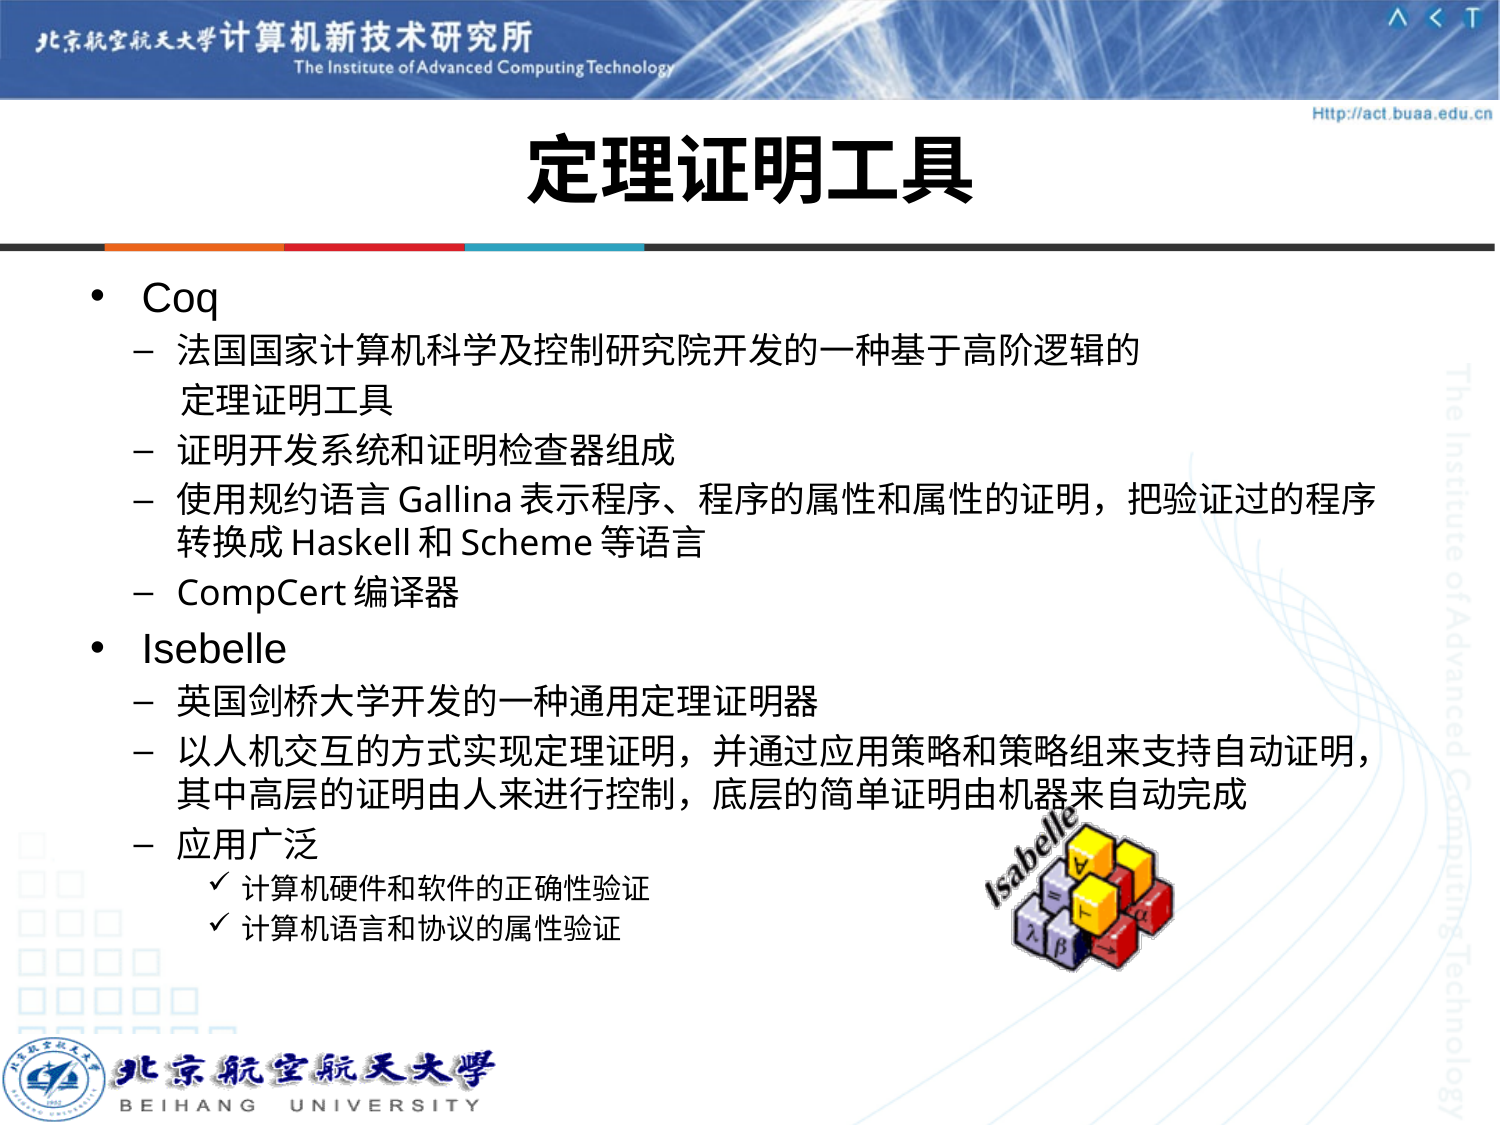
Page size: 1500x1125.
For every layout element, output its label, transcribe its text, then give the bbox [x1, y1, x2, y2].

picture [0, 0, 1500, 100]
title 定理证明工具 [75, 101, 1425, 233]
picture [984, 806, 1176, 974]
picture [0, 363, 1500, 1125]
picture [1425, 106, 1494, 125]
list Coq 法国国家计算机科学及控制研究院开发的一种基于高阶逻辑的 定理证明工具 证明开发系统和证明检查器组成 使用规约语言Gallina表示程序、程序的属性和属性的证明，把验证过的程序转换成Haskell和Scheme等语言 CompCert编译器 Isebelle 英国剑桥大学开发的一种通用定理证明器 以人机交互的方式实现定理证明，并通过应用策略和策略组来支持自动证明，其中高层的证明由人来进行控制，底层的简单证明由机器来自动完成 应用广泛 计算机硬件和软件的正确性验证 计算机语言和协议的属性验证 [75, 262, 1425, 962]
